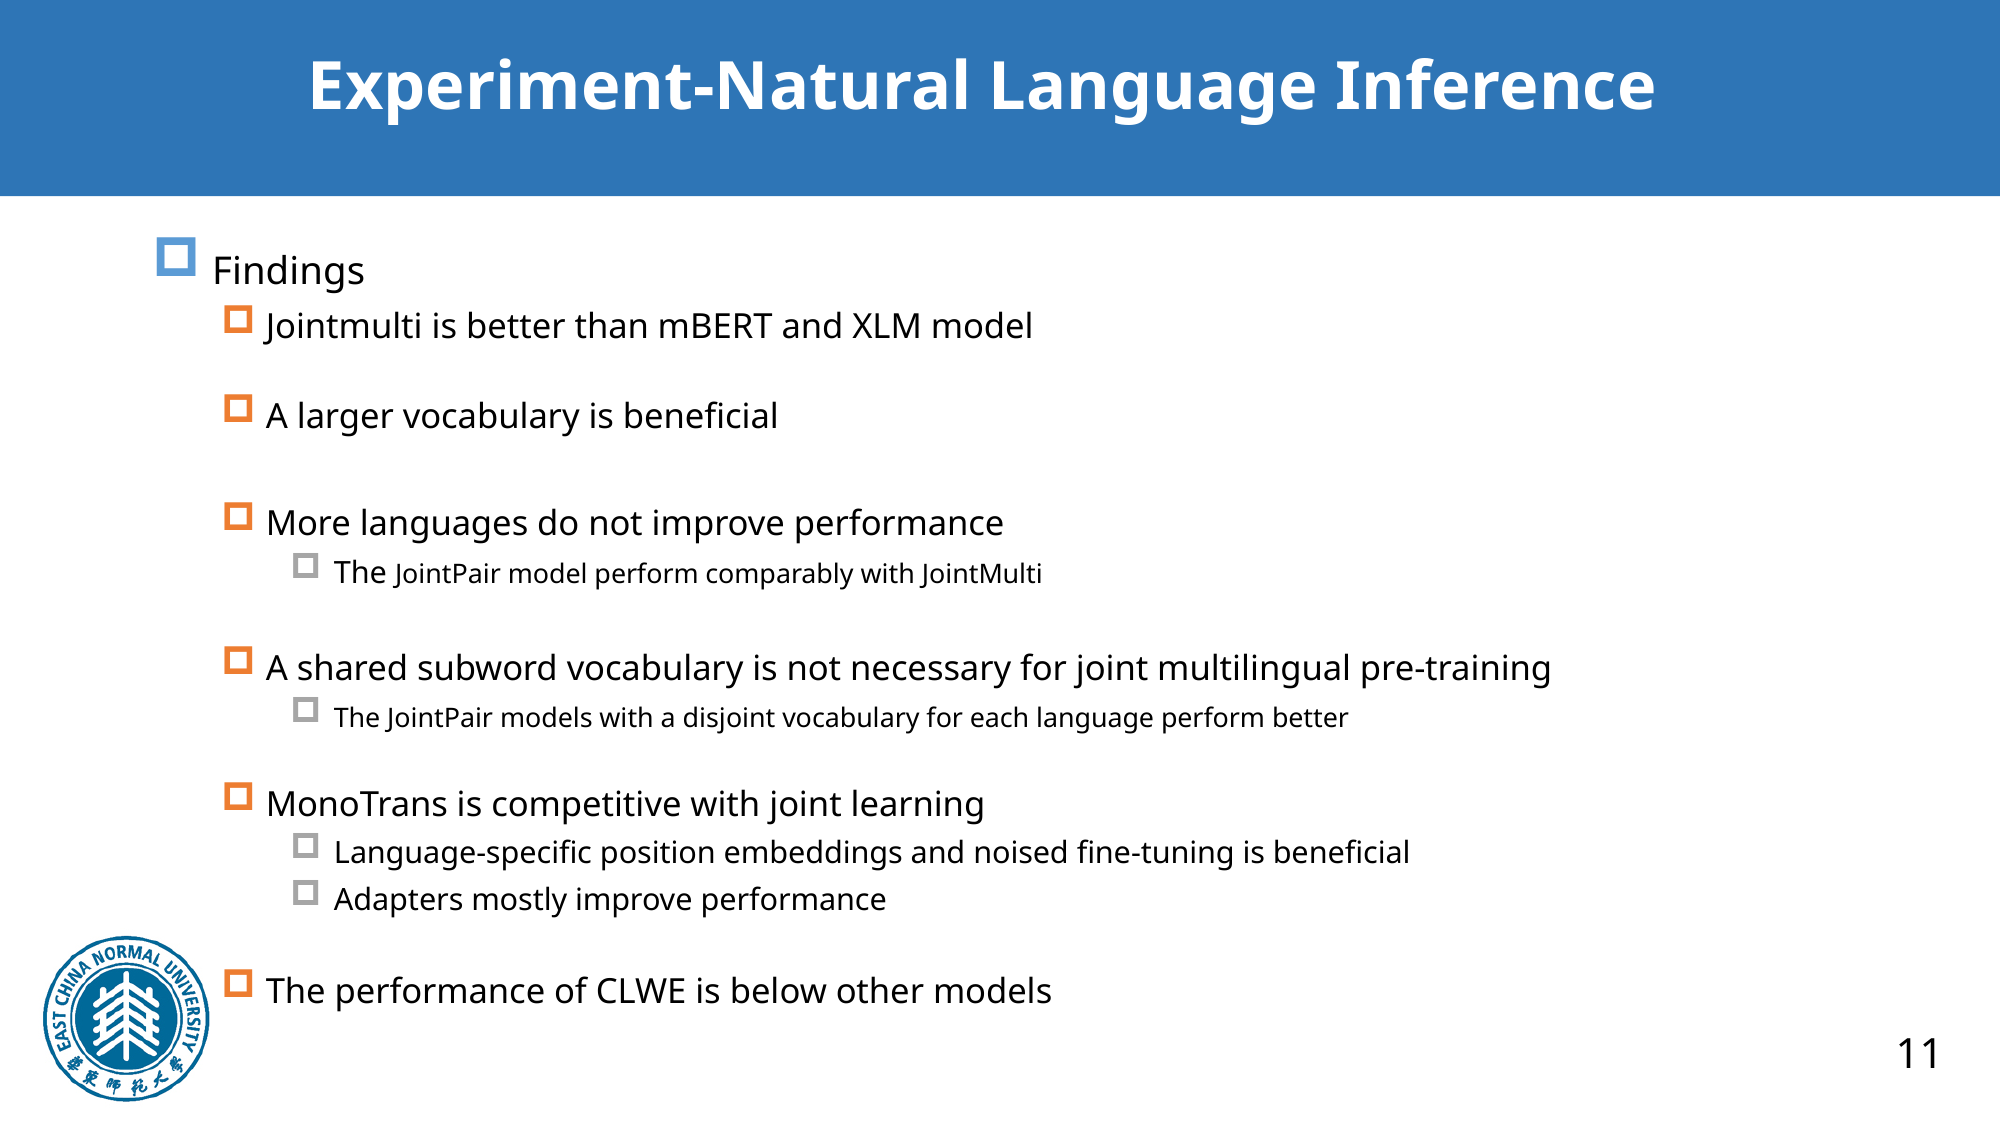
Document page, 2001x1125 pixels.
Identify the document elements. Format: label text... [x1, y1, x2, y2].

list Findings Jointmulti is better than mBERT and XLM model A larger vocabulary is beneficial More languages do not improve performance The JointPair model perform comparably with JointMulti A shared subword vocabulary is not necessary for joint multilingual pre-training The JointPair models with a disjoint vocabulary for each language perform better MonoTrans is competitive with joint learning Language-specific position embeddings and noised fine-tuning is beneficial Adapters mostly improve performance The performance of CLWE is below other models [137, 231, 1993, 1020]
picture [32, 928, 222, 1110]
text_box 11 [1880, 1019, 1968, 1084]
title Experiment-Natural Language Inference [0, 0, 2000, 197]
